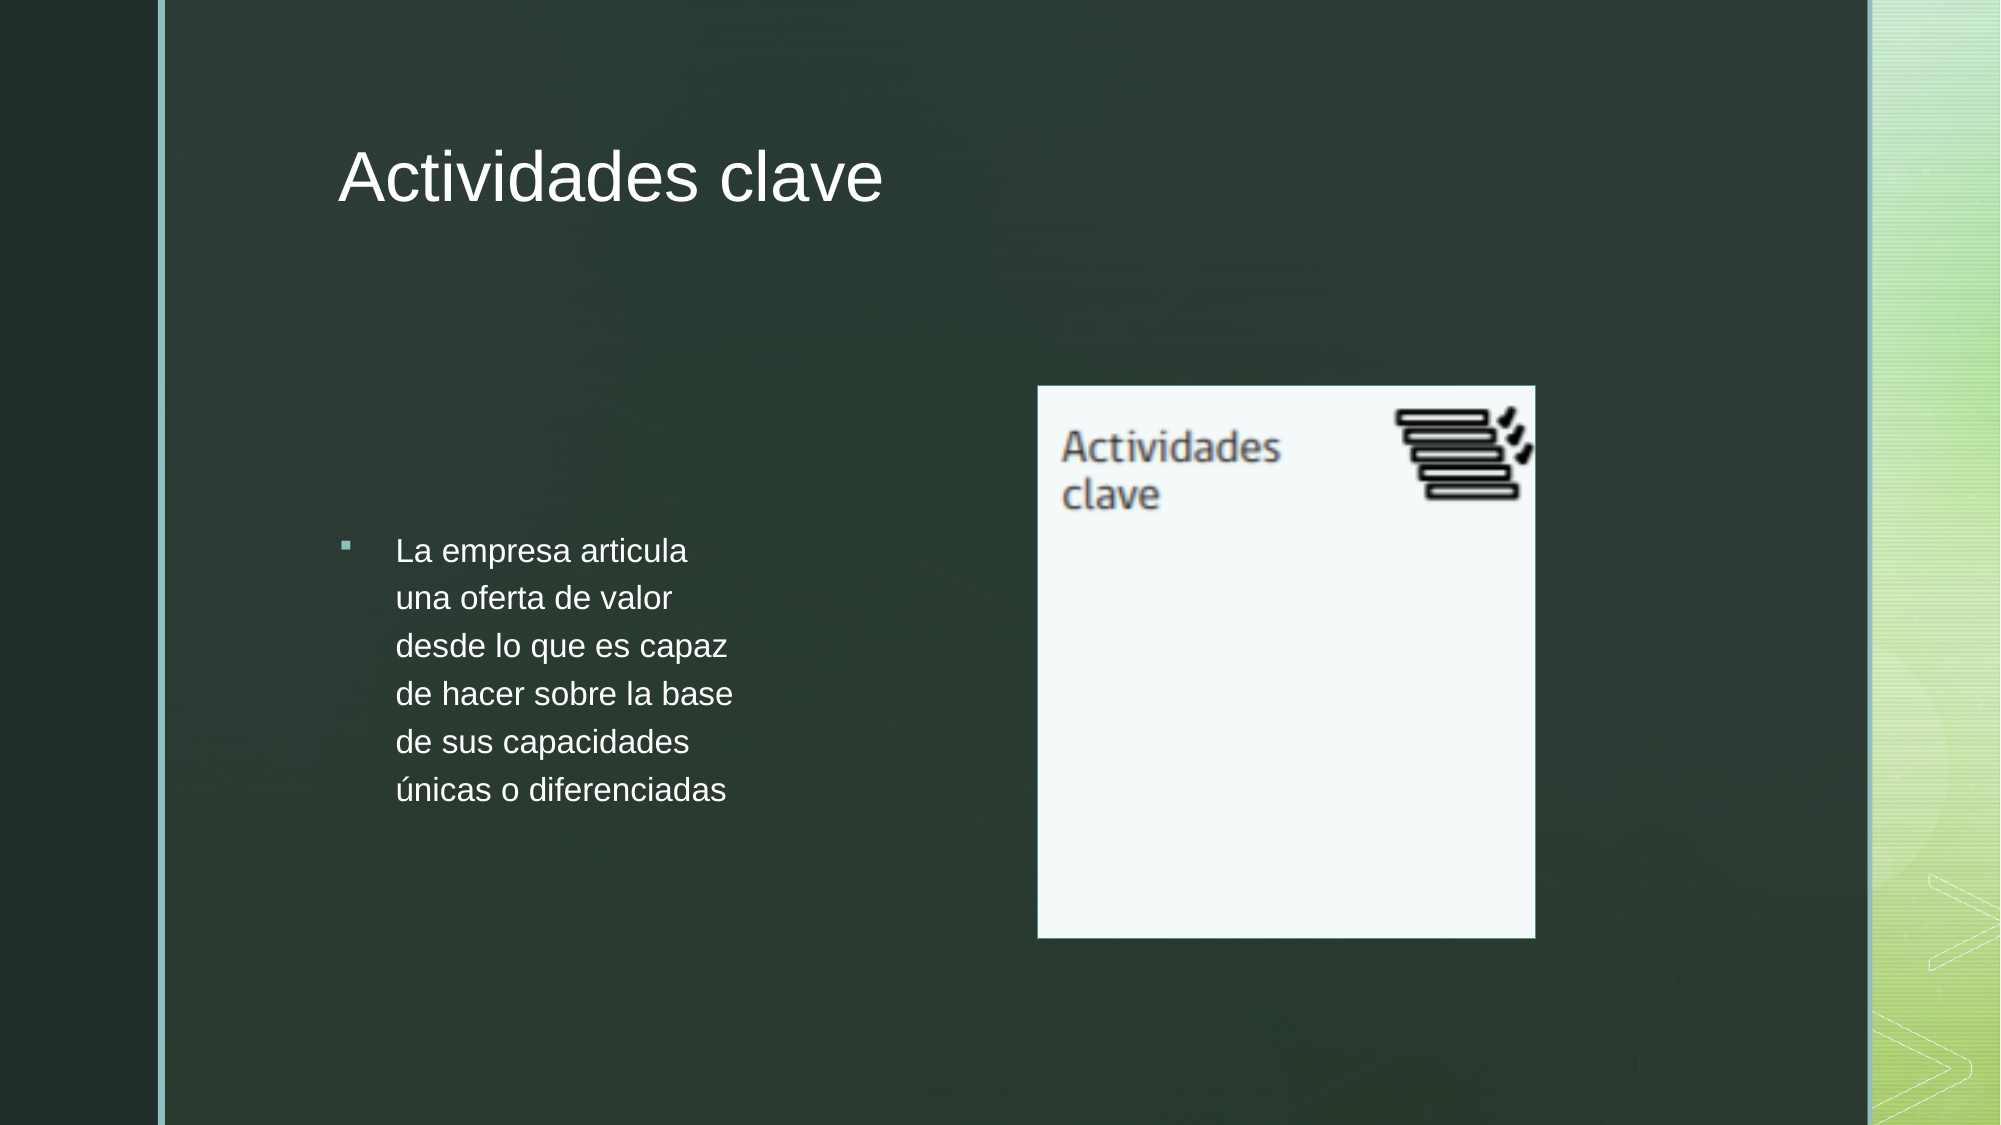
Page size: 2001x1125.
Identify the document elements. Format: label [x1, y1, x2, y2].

list [1037, 385, 1536, 939]
picture [0, 0, 2001, 1125]
